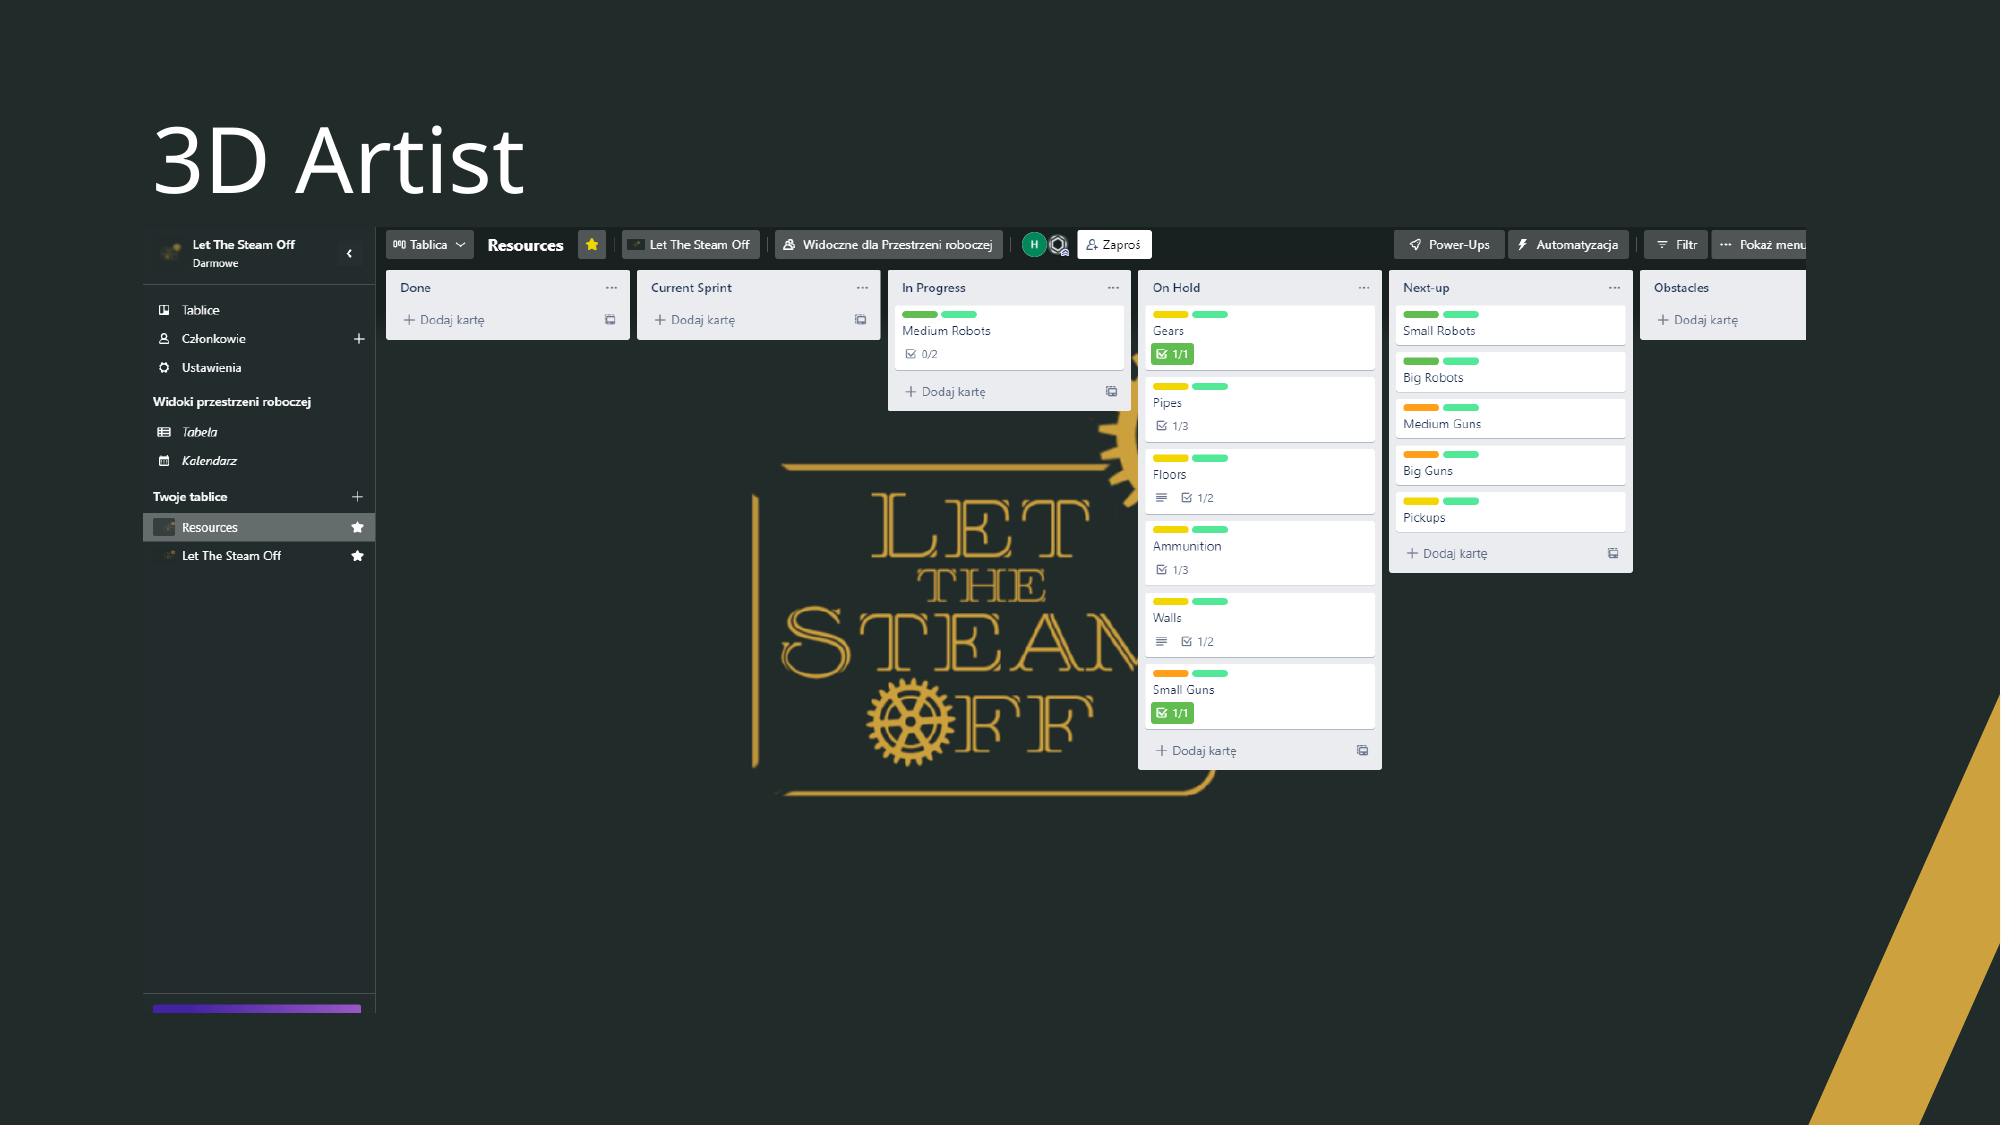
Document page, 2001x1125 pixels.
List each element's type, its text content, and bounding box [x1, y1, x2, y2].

title 3D Artist [137, 55, 1863, 273]
picture [143, 227, 1806, 1013]
